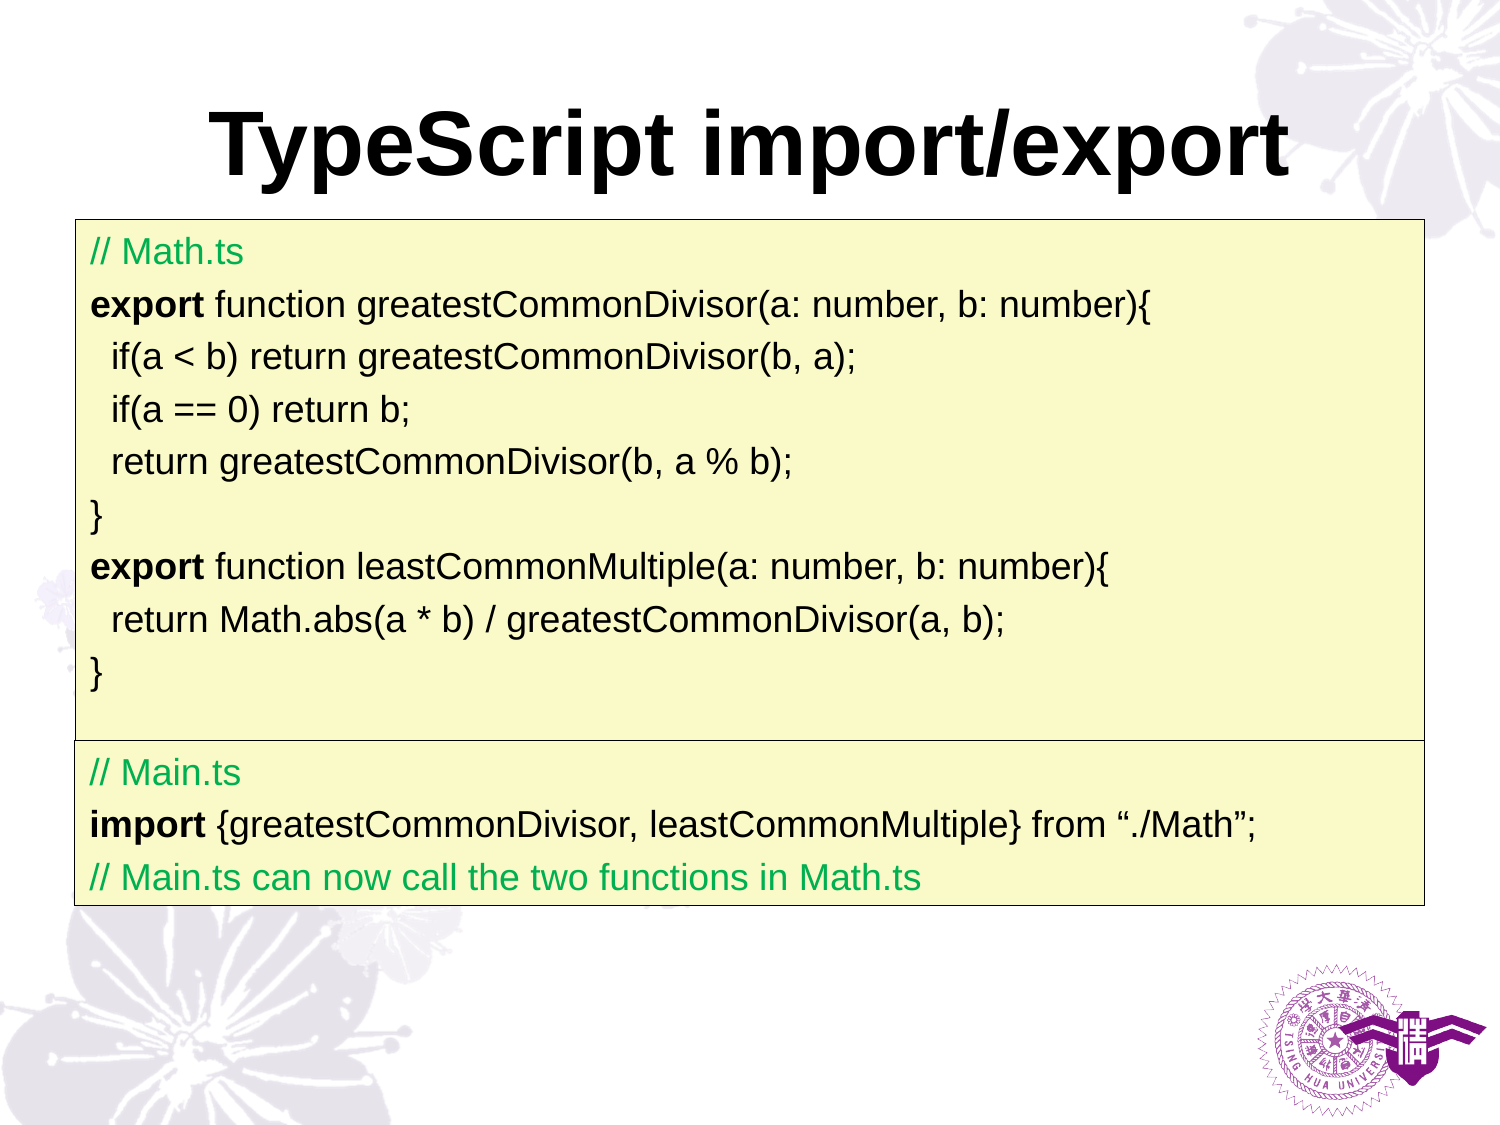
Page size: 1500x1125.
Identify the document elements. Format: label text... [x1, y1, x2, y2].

list // Math.ts export function greatestCommonDivisor(a: number, b: number){ if(a < b) return greatestCommonDivisor(b, a); if(a == 0) return b; return greatestCommonDivisor(b, a % b); } export function leastCommonMultiple(a: number, b: number){ return Math.abs(a * b) / greatestCommonDivisor(a, b); } [75, 219, 1425, 740]
text_box // Main.ts import {greatestCommonDivisor, leastCommonMultiple} from “./Math”; // Main.ts can now call the two functions in Math.ts [74, 740, 1425, 906]
title TypeScript import/export [75, 45, 1425, 219]
picture [0, 0, 1500, 1125]
